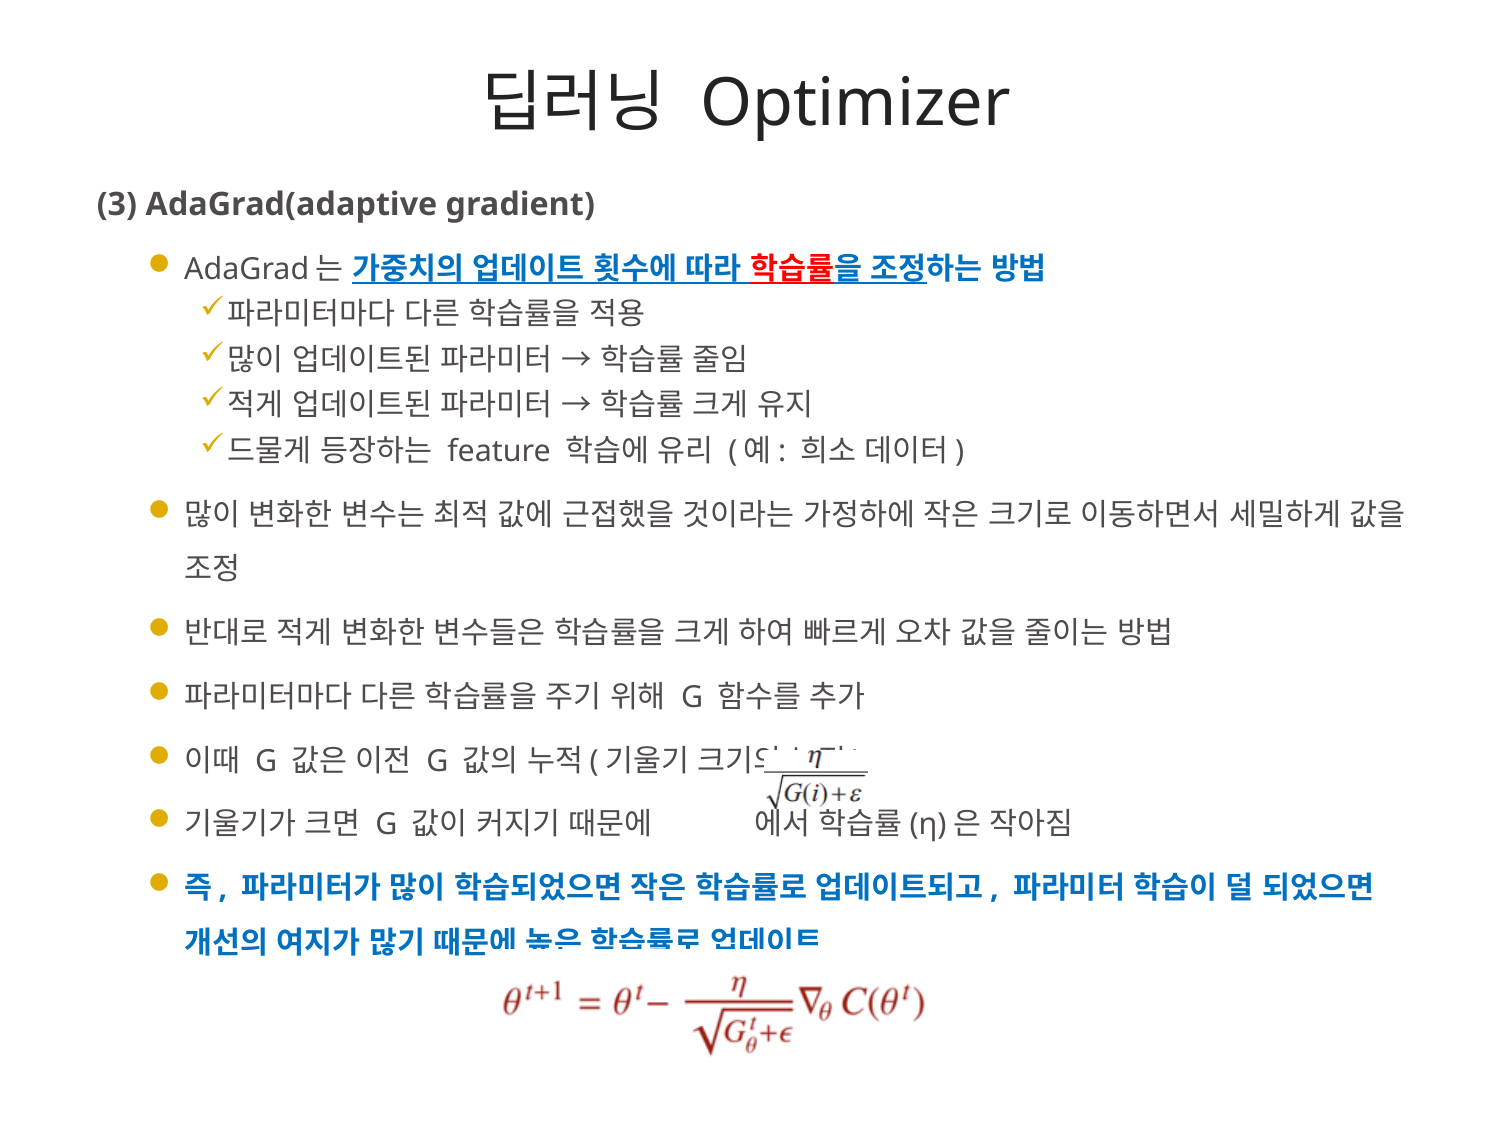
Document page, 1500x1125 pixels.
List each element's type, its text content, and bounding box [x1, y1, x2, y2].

text_box (3) AdaGrad(adaptive gradient) AdaGrad는 가중치의 업데이트 횟수에 따라 학습률을 조정하는 방법 파라미터마다 다른 학습률을 적용 많이 업데이트된 파라미터 → 학습률 줄임 적게 업데이트된 파라미터 → 학습률 크게 유지 드물게 등장하는 feature 학습에 유리 (예: 희소 데이터) 많이 변화한 변수는 최적 값에 근접했을 것이라는 가정하에 작은 크기로 이동하면서 세밀하게 값을 조정 반대로 적게 변화한 변수들은 학습률을 크게 하여 빠르게 오차 값을 줄이는 방법 파라미터마다 다른 학습률을 주기 위해 G 함수를 추가 이때 G 값은 이전 G 값의 누적(기울기 크기의 누적) 기울기가 크면 G 값이 커지기 때문에 에서 학습률(η)은 작아짐 즉, 파라미터가 많이 학습되었으면 작은 학습률로 업데이트되고, 파라미터 학습이 덜 되었으면 개선의 여지가 많기 때문에 높은 학습률로 업데이트 [81, 156, 1450, 971]
title 딥러닝 Optimizer [81, 14, 1412, 146]
picture [485, 949, 938, 1066]
picture [764, 749, 868, 809]
